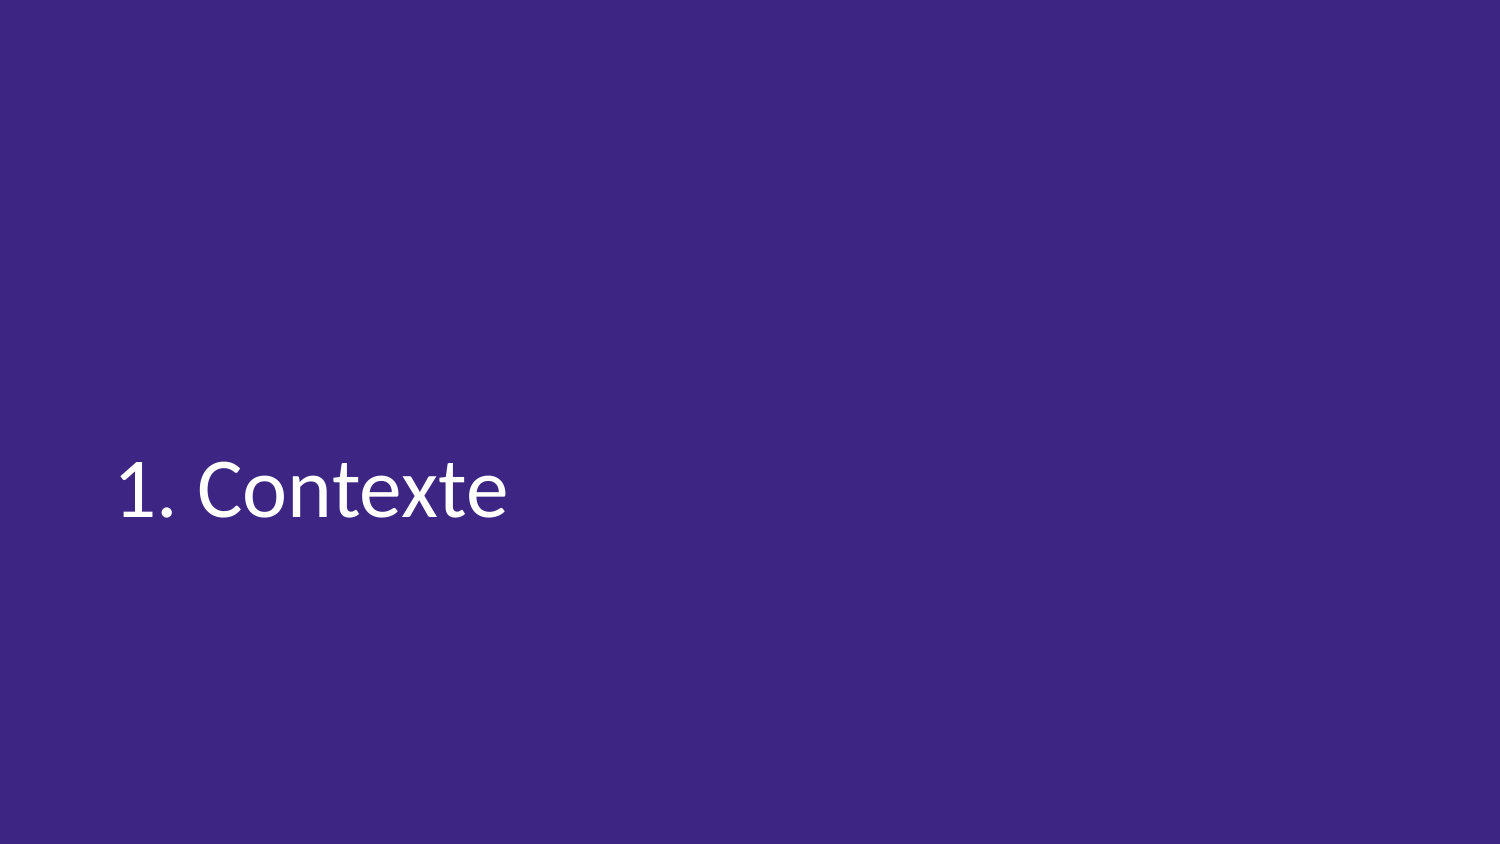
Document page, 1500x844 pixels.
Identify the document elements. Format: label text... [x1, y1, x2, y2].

text_box 1. Contexte [102, 210, 1397, 562]
